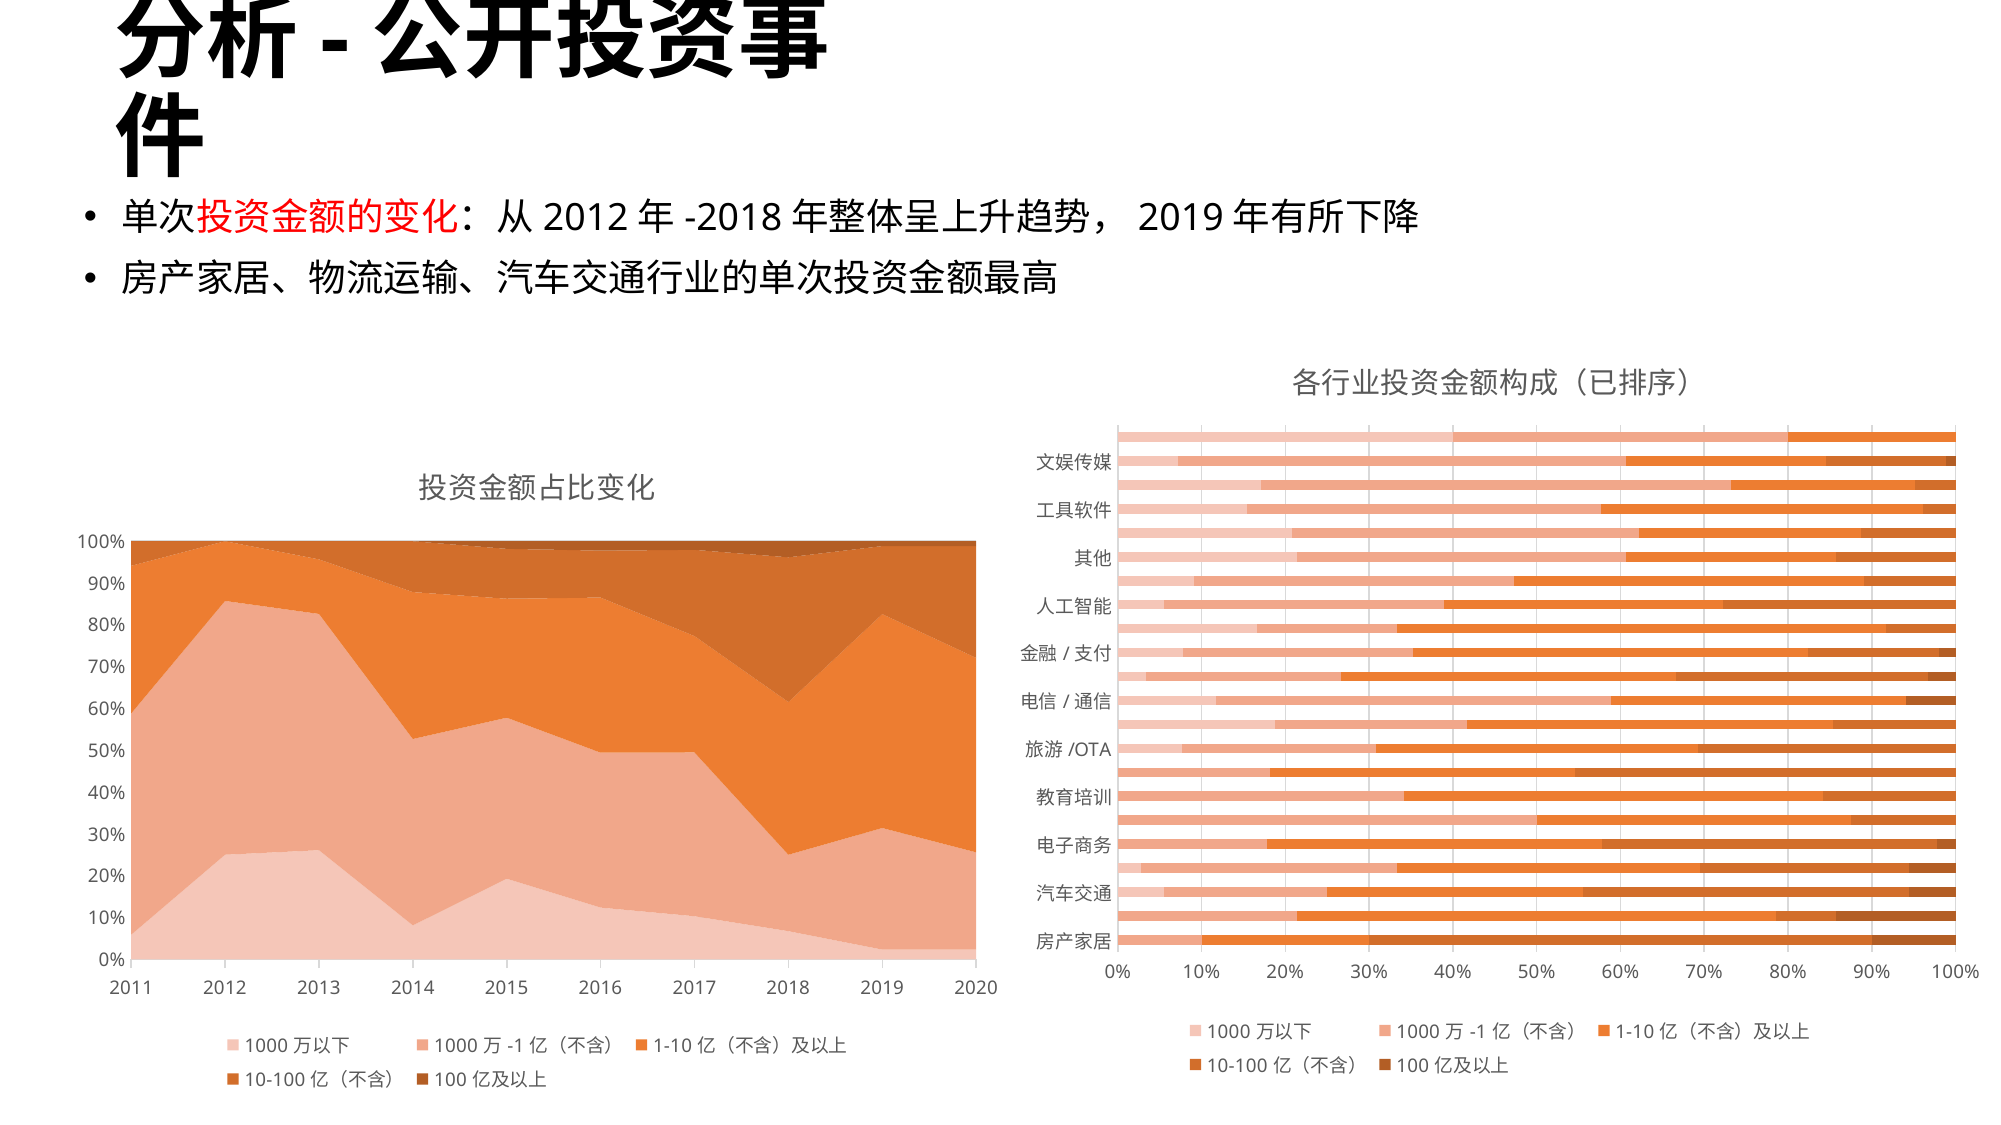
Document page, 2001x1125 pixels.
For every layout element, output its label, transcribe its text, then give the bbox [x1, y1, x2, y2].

title 分析-公开投资事件 [99, 48, 911, 132]
list 单次投资金额的变化：从2012年-2018年整体呈上升趋势，2019年有所下降 房产家居、物流运输、汽车交通行业的单次投资金额最高 [69, 190, 1918, 433]
chart [57, 327, 2000, 1100]
